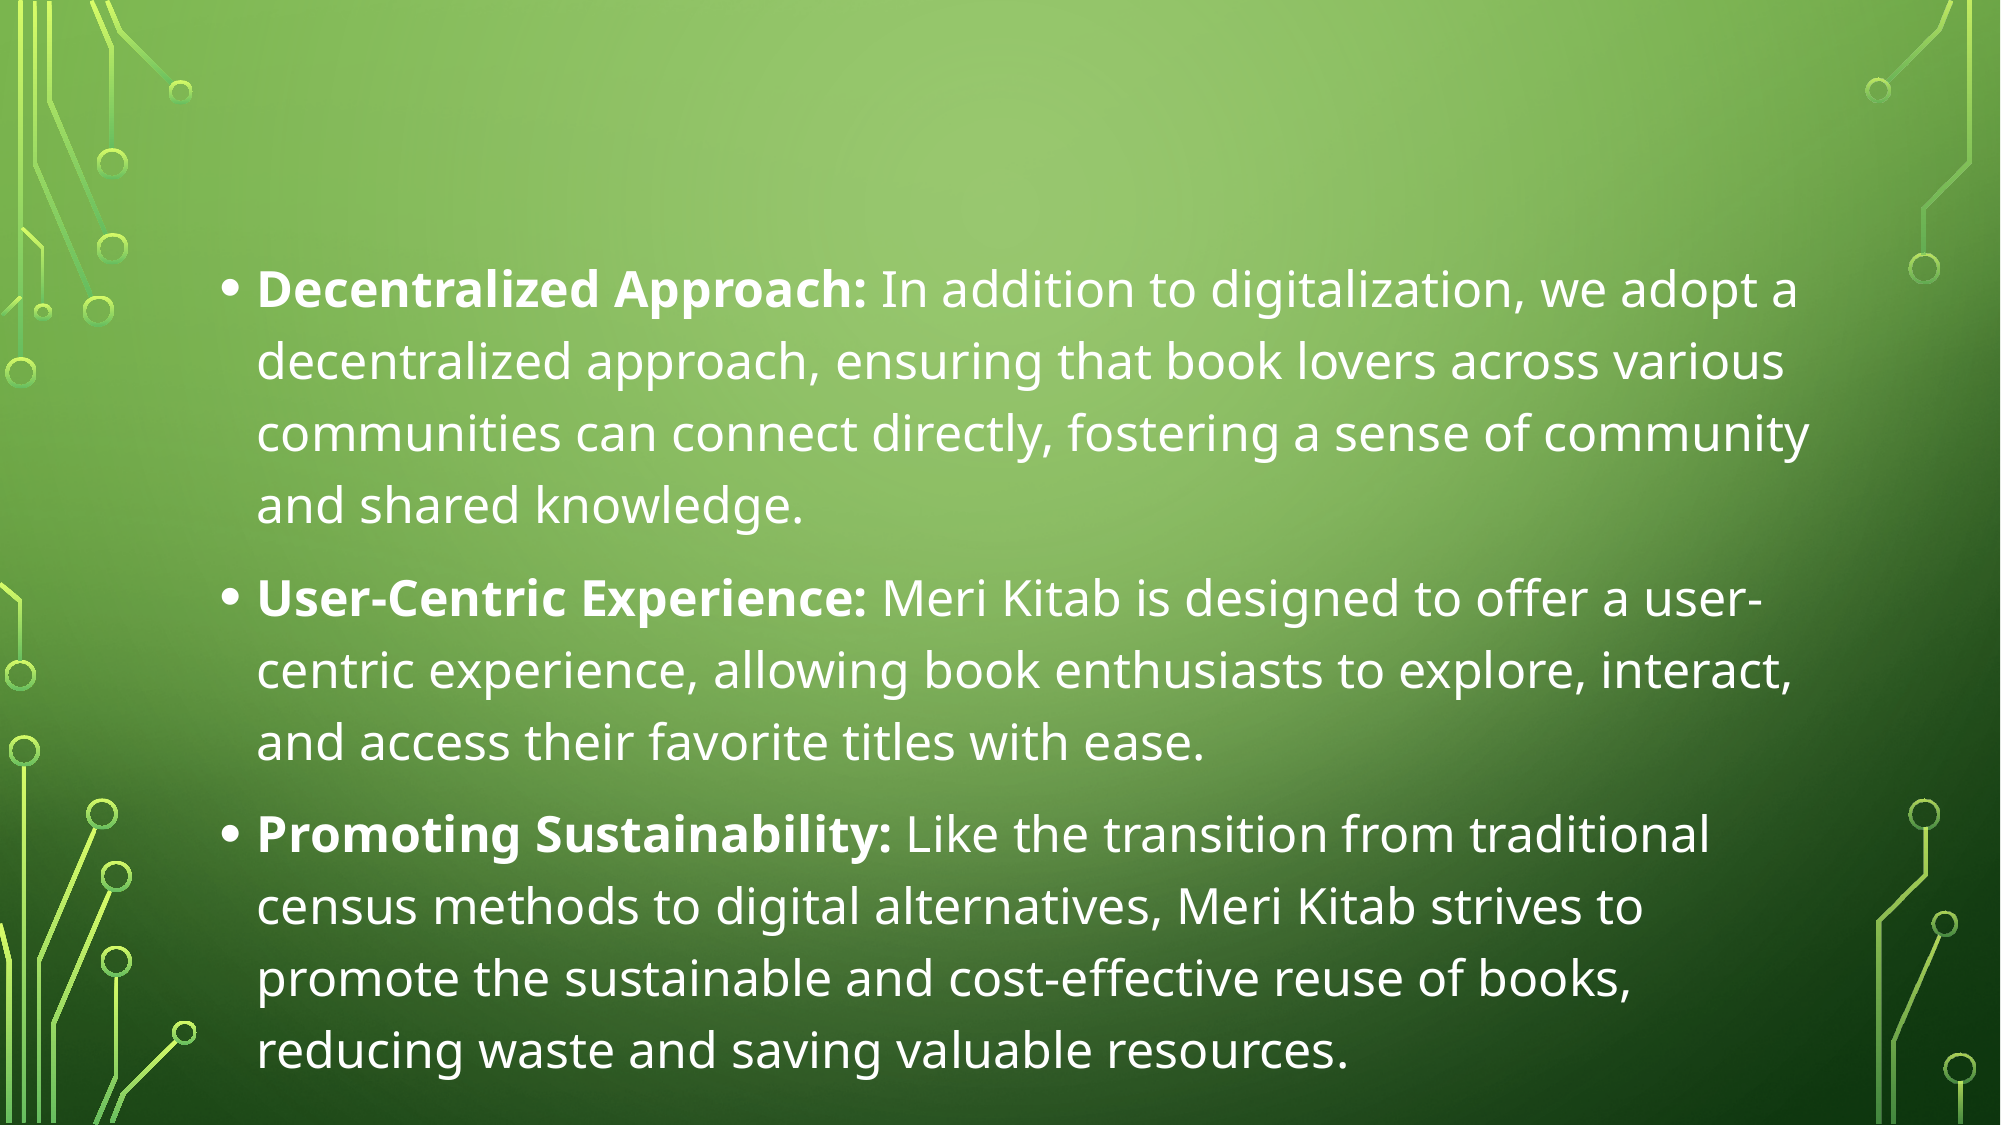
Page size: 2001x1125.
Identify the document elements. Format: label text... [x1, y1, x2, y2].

list Decentralized Approach: In addition to digitalization, we adopt a decentralized approach, ensuring that book lovers across various communities can connect directly, fostering a sense of community and shared knowledge. User-Centric Experience: Meri Kitab is designed to offer a user-centric experience, allowing book enthusiasts to explore, interact, and access their favorite titles with ease. Promoting Sustainability: Like the transition from traditional census methods to digital alternatives, Meri Kitab strives to promote the sustainable and cost-effective reuse of books, reducing waste and saving valuable resources. [204, 237, 1830, 969]
